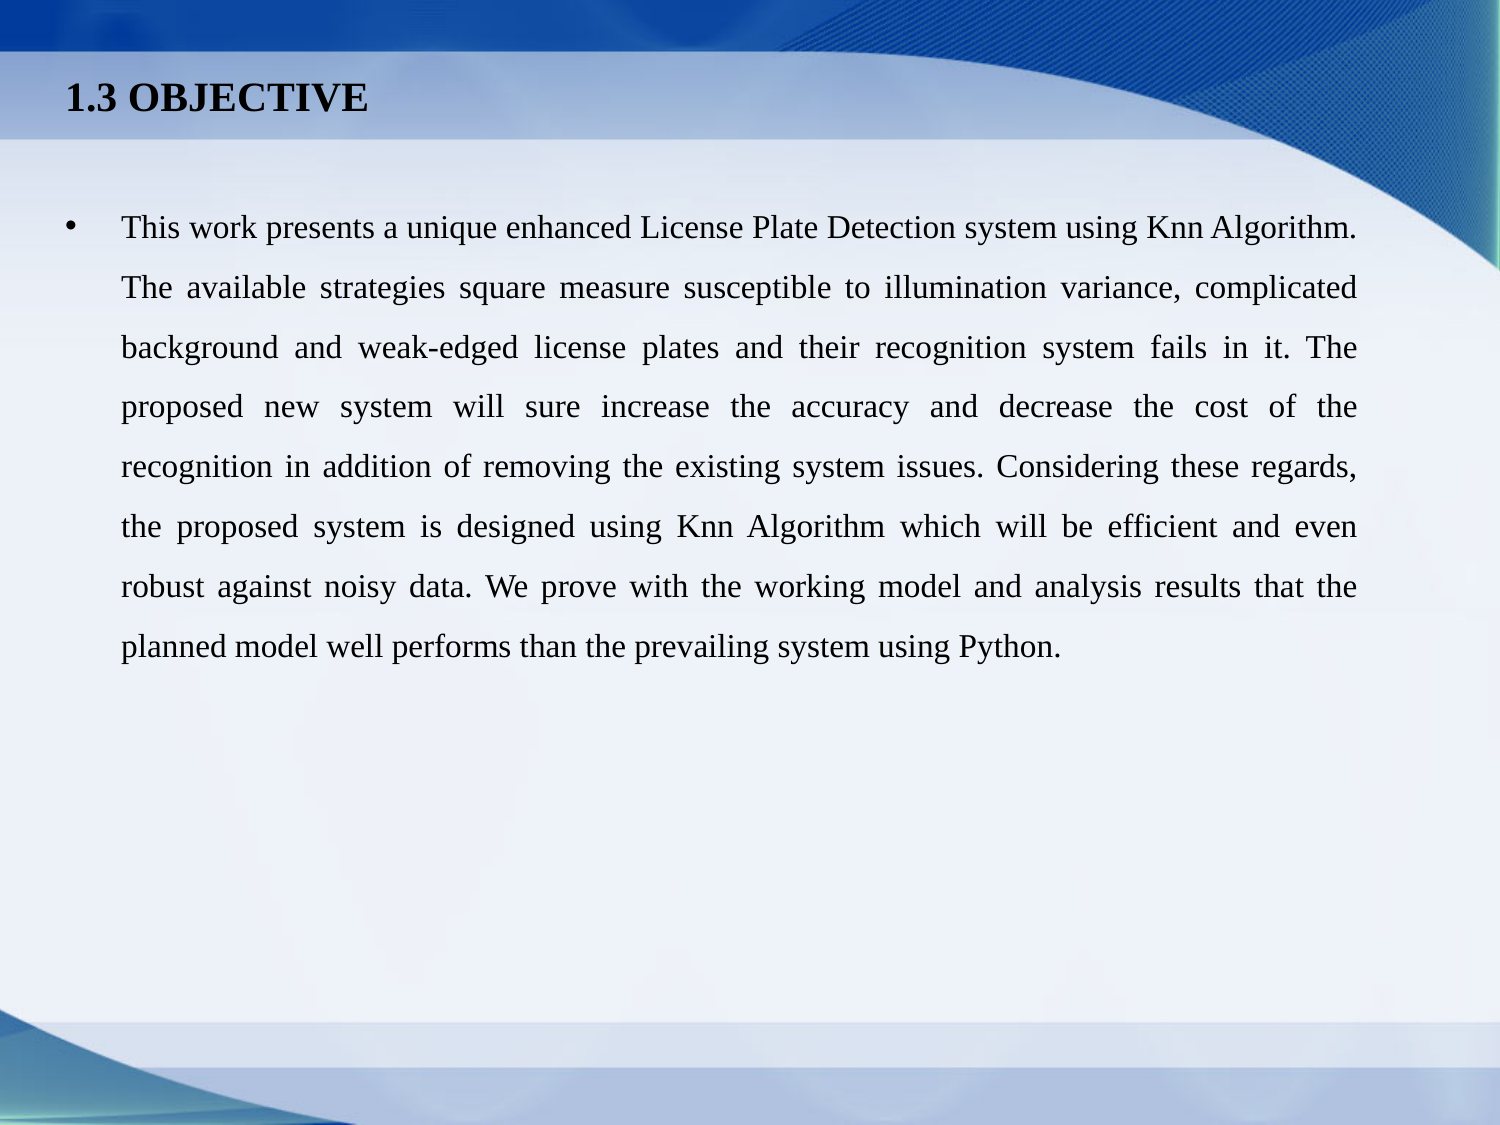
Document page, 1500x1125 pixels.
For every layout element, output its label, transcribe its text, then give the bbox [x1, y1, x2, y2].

list 1.3 OBJECTIVE This work presents a unique enhanced License Plate Detection system using Knn Algorithm. The available strategies square measure susceptible to illumination variance, complicated background and weak-edged license plates and their recognition system fails in it. The proposed new system will sure increase the accuracy and decrease the cost of the recognition in addition of removing the existing system issues. Considering these regards, the proposed system is designed using Knn Algorithm which will be efficient and even robust against noisy data. We prove with the working model and analysis results that the planned model well performs than the prevailing system using Python. [50, 62, 1375, 975]
picture [0, 0, 1500, 1125]
